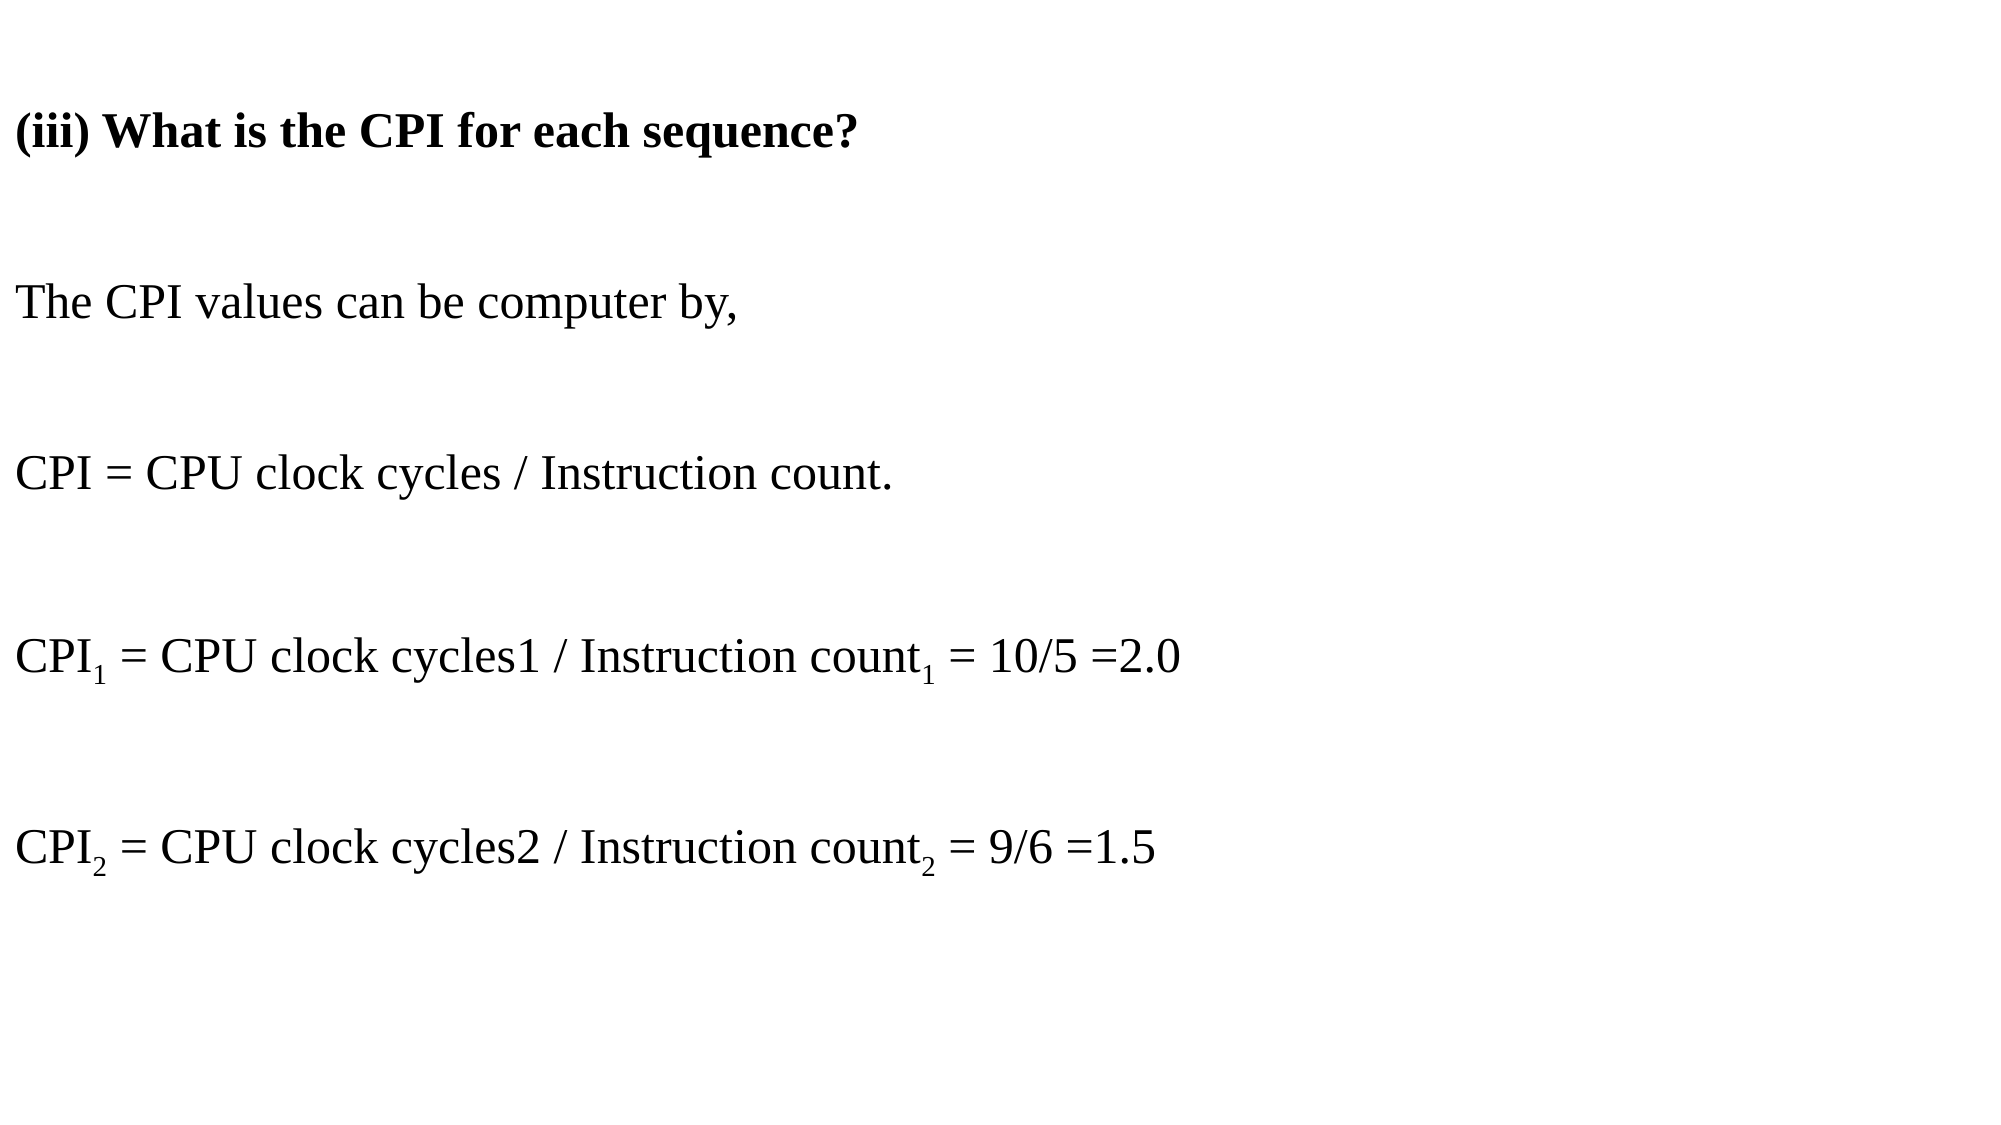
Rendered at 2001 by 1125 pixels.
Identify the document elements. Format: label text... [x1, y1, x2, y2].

subtitle (iii) What is the CPI for each sequence? The CPI values can be computer by, CPI = CPU clock cycles / Instruction count. CPI1 = CPU clock cycles1 / Instruction count1 = 10/5 =2.0 CPI2 = CPU clock cycles2 / Instruction count2 = 9/6 =1.5 [0, 0, 2000, 1125]
